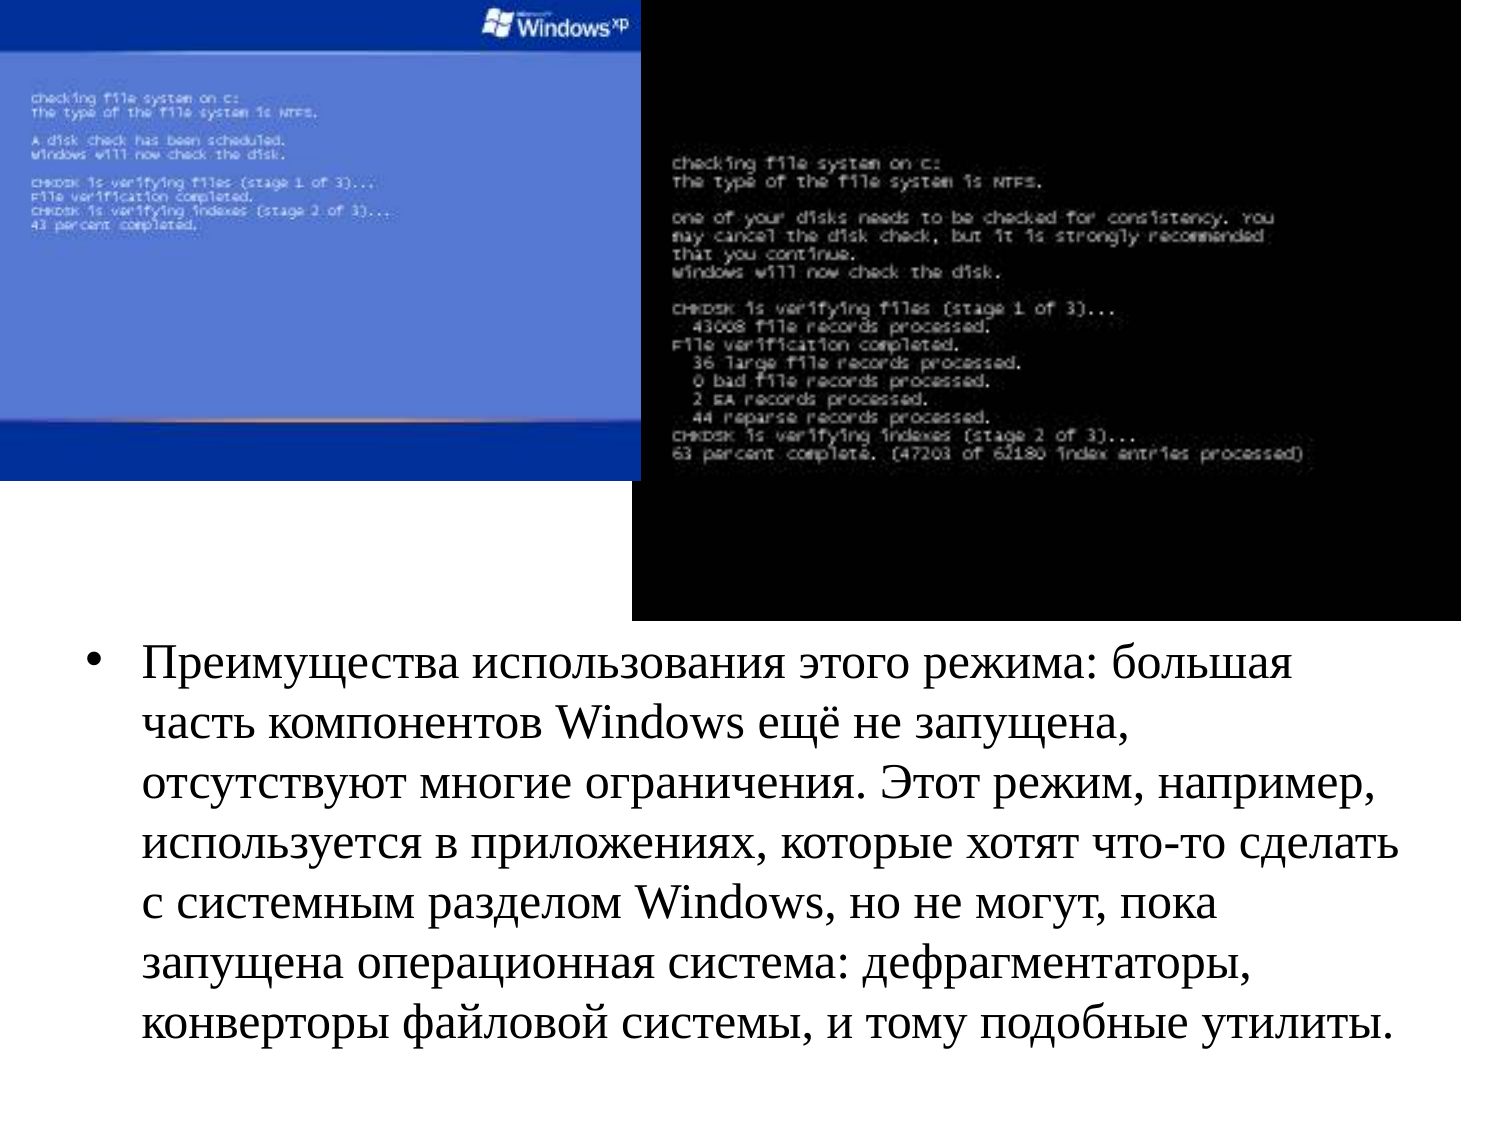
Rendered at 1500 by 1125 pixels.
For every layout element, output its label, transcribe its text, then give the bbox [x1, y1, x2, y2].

picture [0, 0, 1462, 622]
list Преимущества использования этого режима: большая часть компонентов Windows ещё не запущена, отсутствуют многие ограничения. Этот режим, например, используется в приложениях, которые хотят что-то сделать с системным разделом Windows, но не могут, пока запущена операционная система: дефрагментаторы, конверторы файловой системы, и тому подобные утилиты. [70, 621, 1421, 1097]
